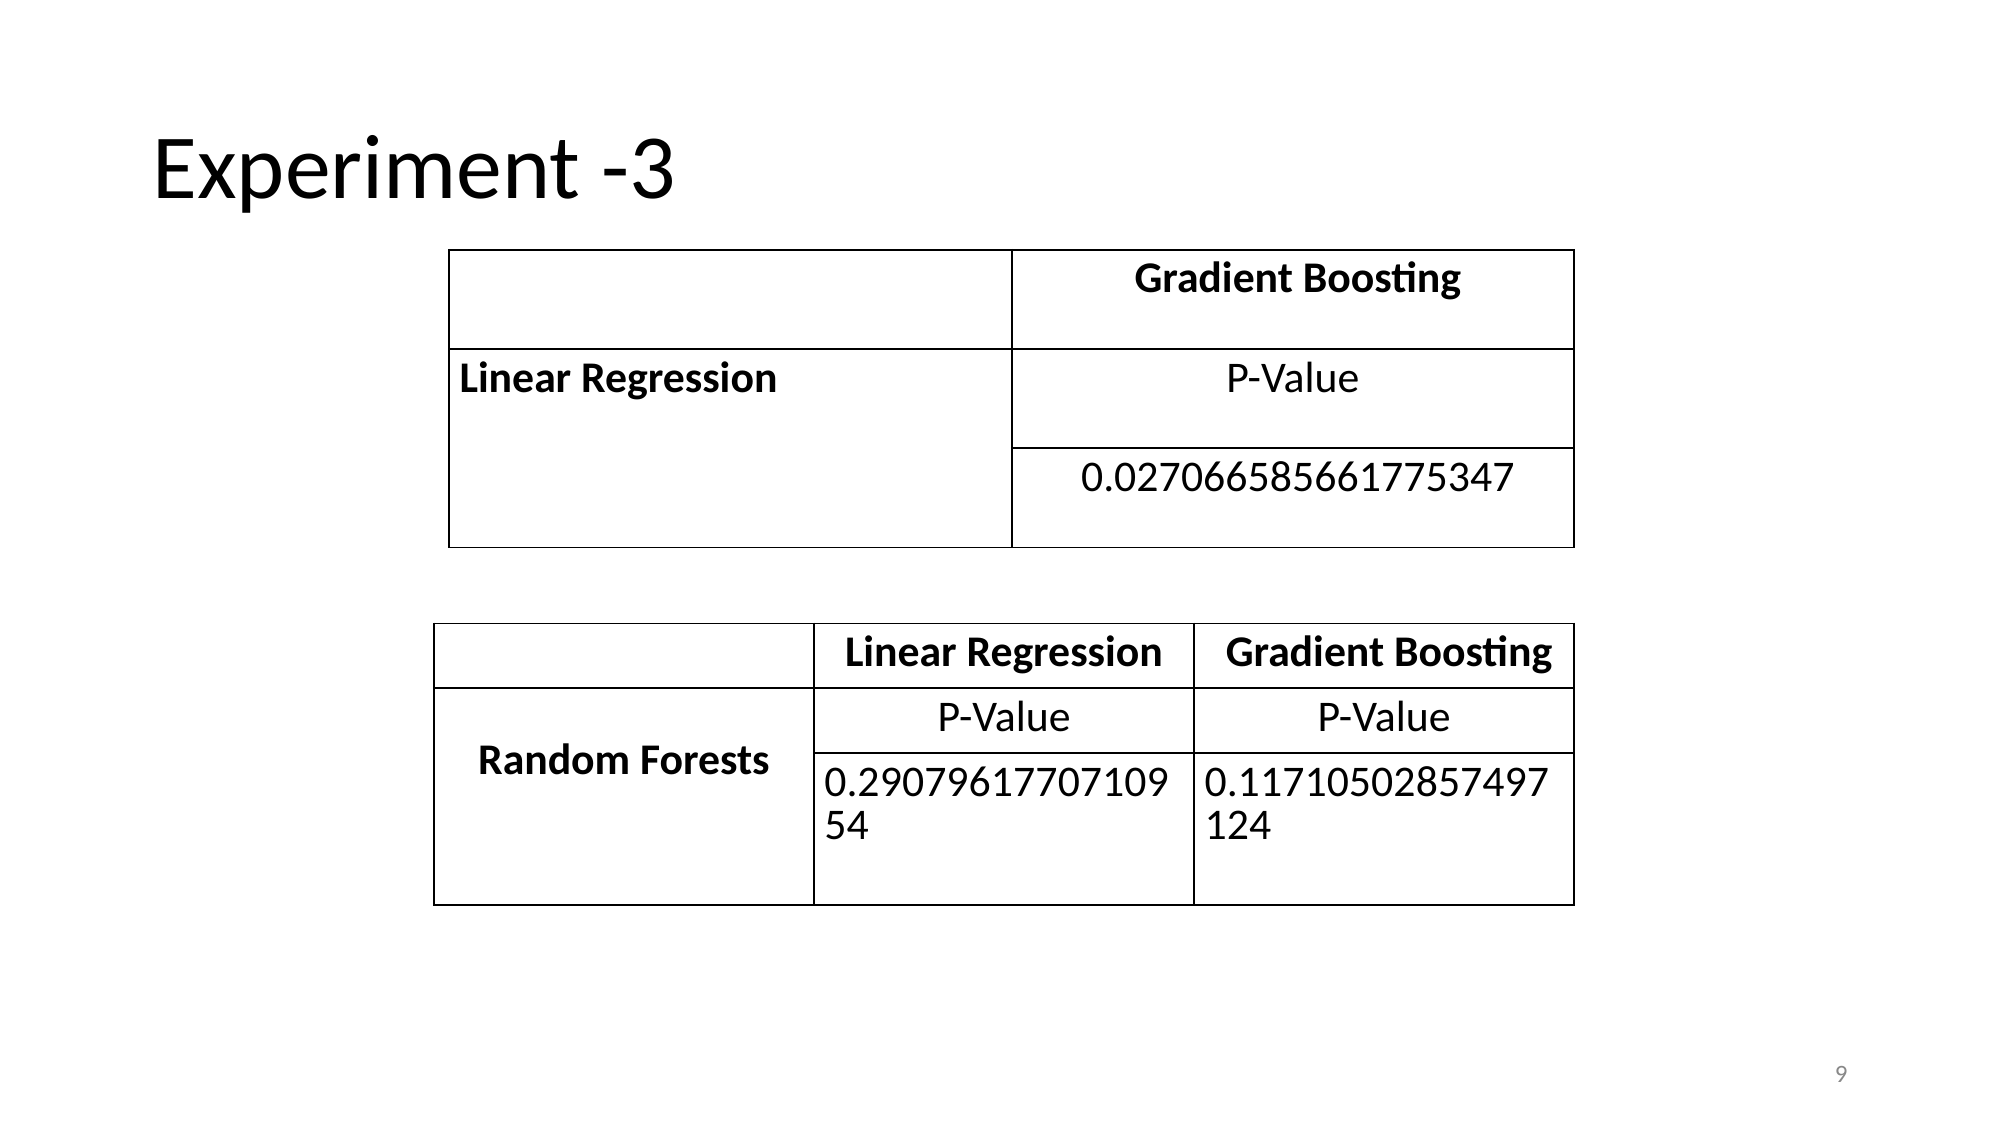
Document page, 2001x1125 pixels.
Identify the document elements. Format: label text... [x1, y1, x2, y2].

table_cell P-Value [1195, 689, 1573, 752]
table_header Gradient Boosting [1195, 624, 1573, 687]
table_cell P-Value [1013, 350, 1573, 447]
table_cell 0.027066585661775347 [1013, 449, 1573, 547]
table_header Linear Regression [815, 624, 1193, 687]
table_cell 0.2907961770710954 [815, 754, 1193, 904]
table_cell Linear Regression [450, 350, 1011, 547]
slide_number ‹#› [1412, 1042, 1863, 1103]
title Experiment -3 [137, 59, 1863, 278]
table_cell Random Forests [435, 689, 813, 904]
table_cell 0.11710502857497124 [1195, 754, 1573, 904]
table_header Gradient Boosting [1013, 251, 1573, 348]
table_header [435, 624, 813, 687]
table_header [450, 251, 1011, 348]
table_cell P-Value [815, 689, 1193, 752]
